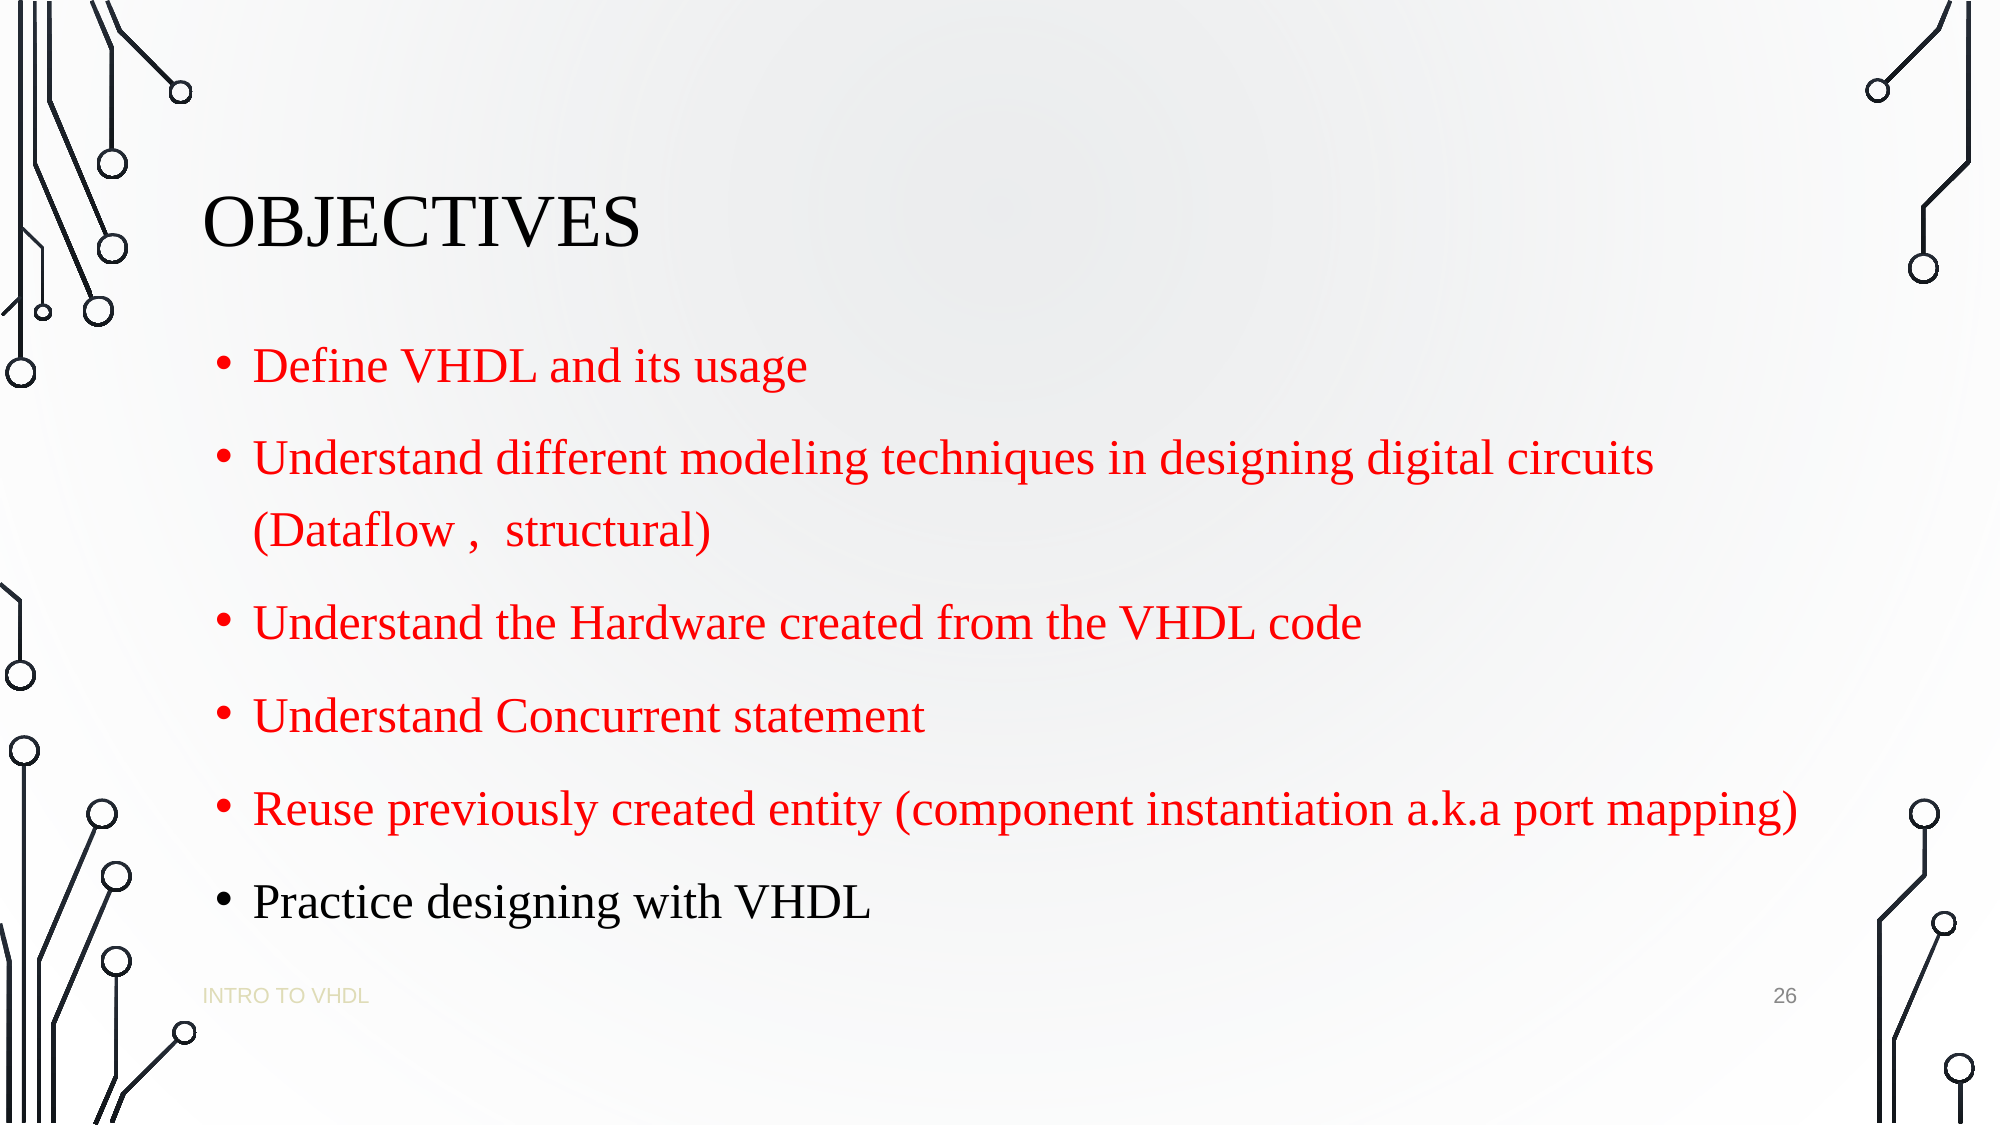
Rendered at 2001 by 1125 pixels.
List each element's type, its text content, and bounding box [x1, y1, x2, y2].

footer INTRO TO VHDL [187, 965, 1211, 1025]
slide_number 26 [1685, 965, 1813, 1025]
title OBJECTIVES [187, 101, 1813, 344]
list Define VHDL and its usage Understand different modeling techniques in designing digital circuits (Dataflow , structural) Understand the Hardware created from the VHDL code Understand Concurrent statement Reuse previously created entity (component instantiation a.k.a port mapping) Practice designing with VHDL [200, 312, 1875, 894]
